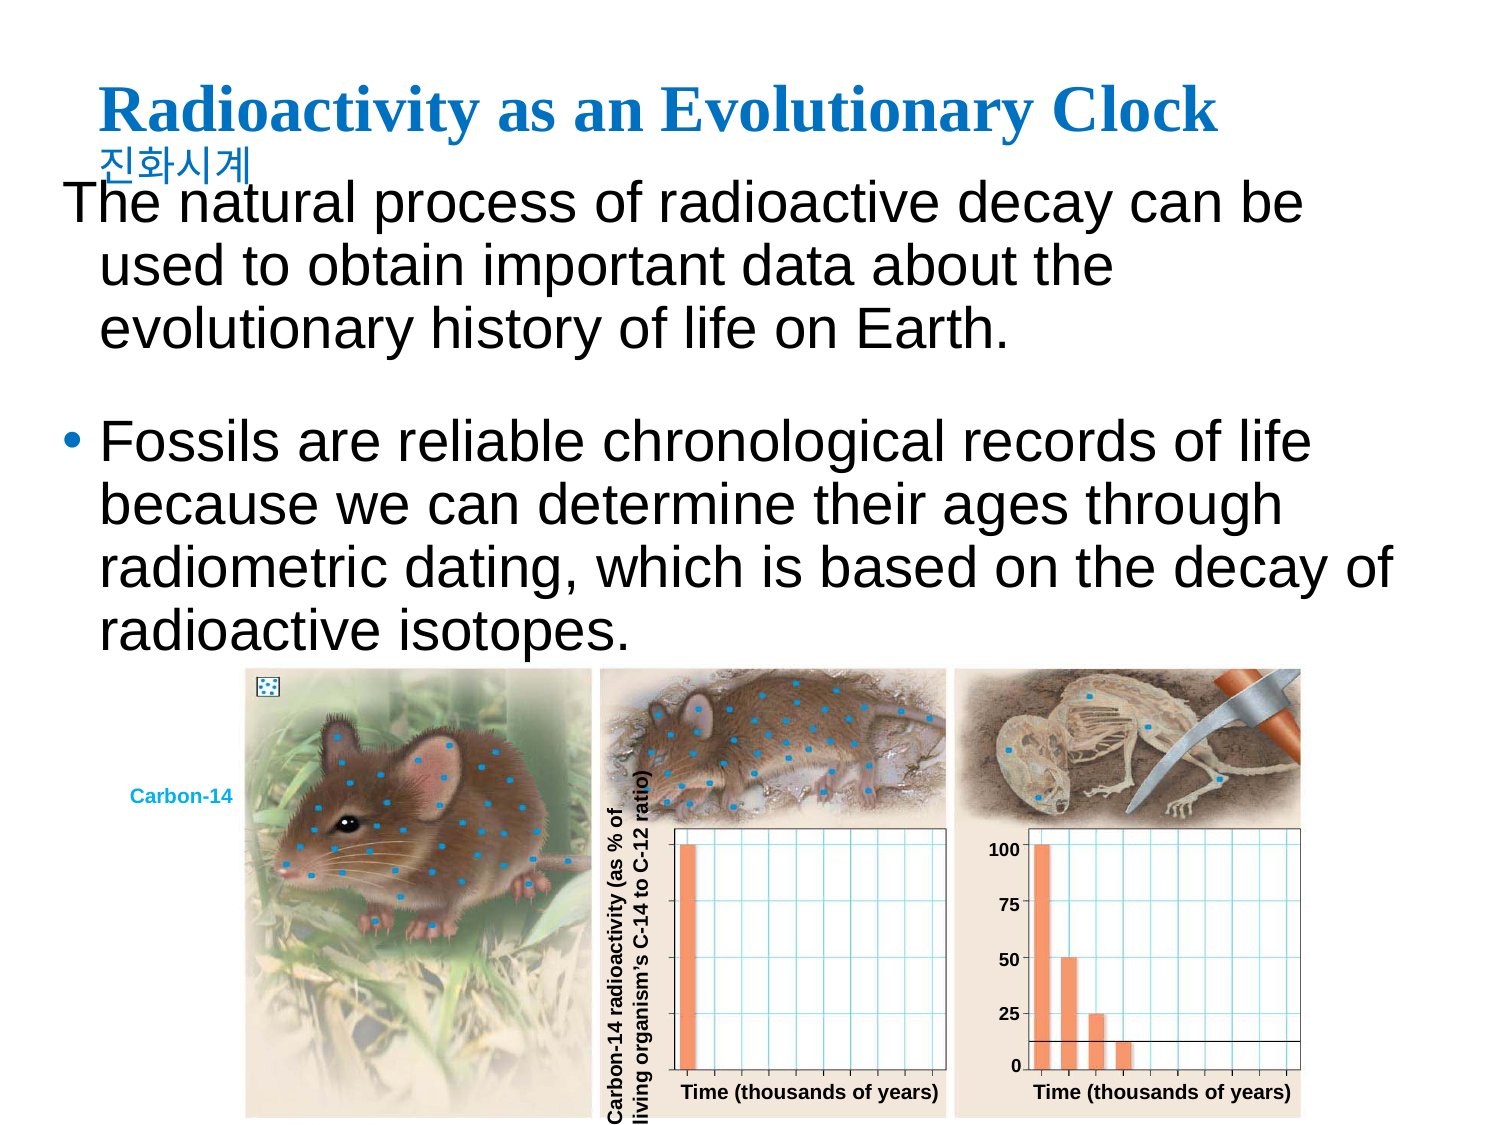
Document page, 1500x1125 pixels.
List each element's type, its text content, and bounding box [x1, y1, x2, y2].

title Radioactivity as an Evolutionary Clock진화시계 [83, 66, 1403, 164]
picture [239, 664, 1307, 1124]
list The natural process of radioactive decay can be used to obtain important data about the evolutionary history of life on Earth. Fossils are reliable chronological records of life because we can determine their ages through radiometric dating, which is based on the decay of radioactive isotopes. [47, 164, 1449, 679]
text_box Carbon-14 [129, 782, 233, 808]
